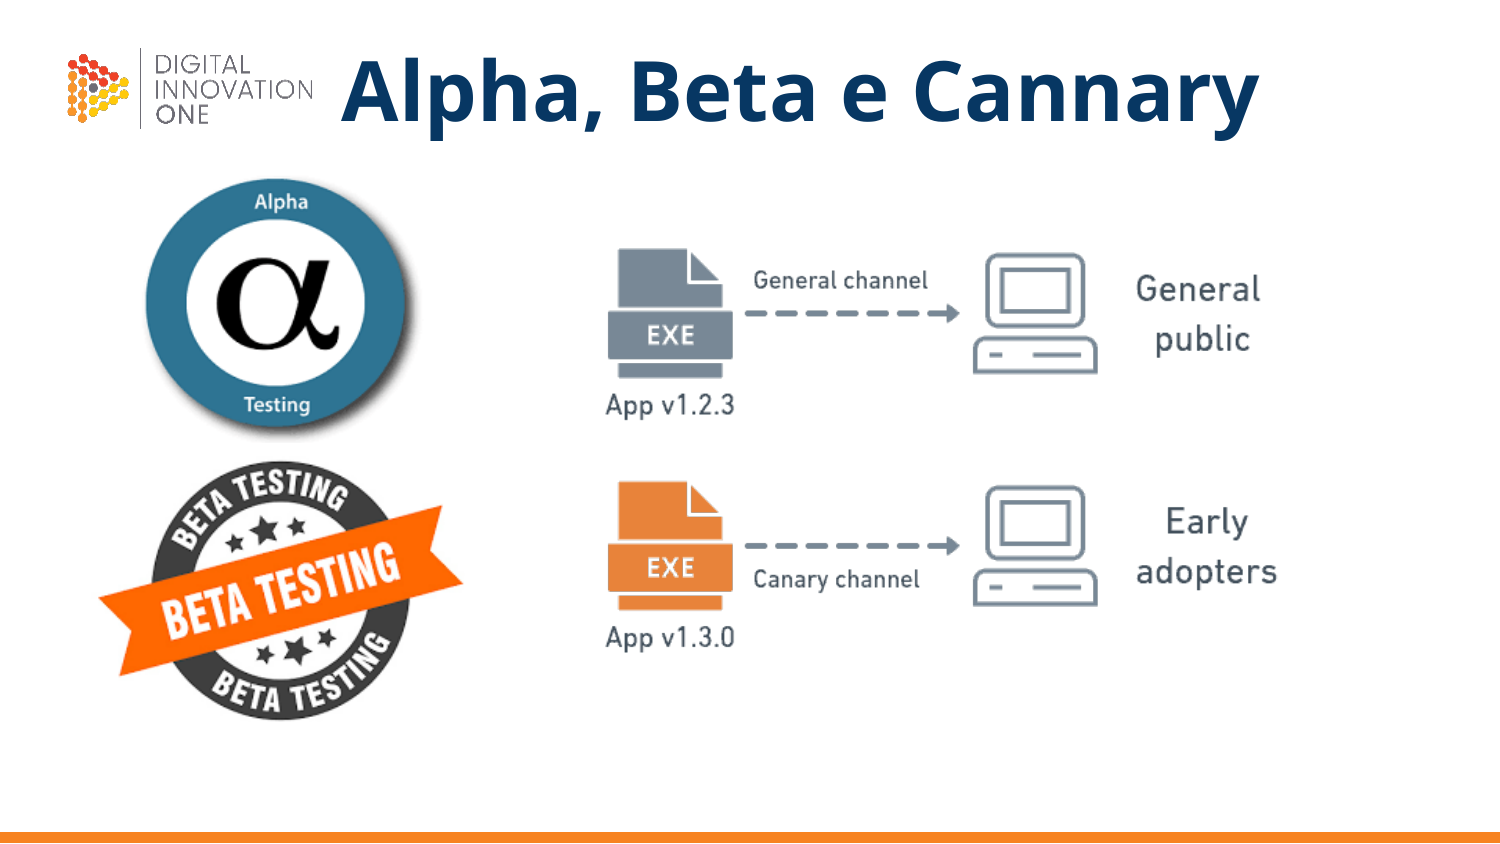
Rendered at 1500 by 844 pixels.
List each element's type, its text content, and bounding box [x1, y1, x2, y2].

picture [571, 214, 1313, 690]
text_box [0, 832, 1500, 843]
picture [50, 39, 331, 138]
subtitle Alpha, Beta e Cannary [331, 39, 1500, 137]
picture [72, 165, 491, 740]
